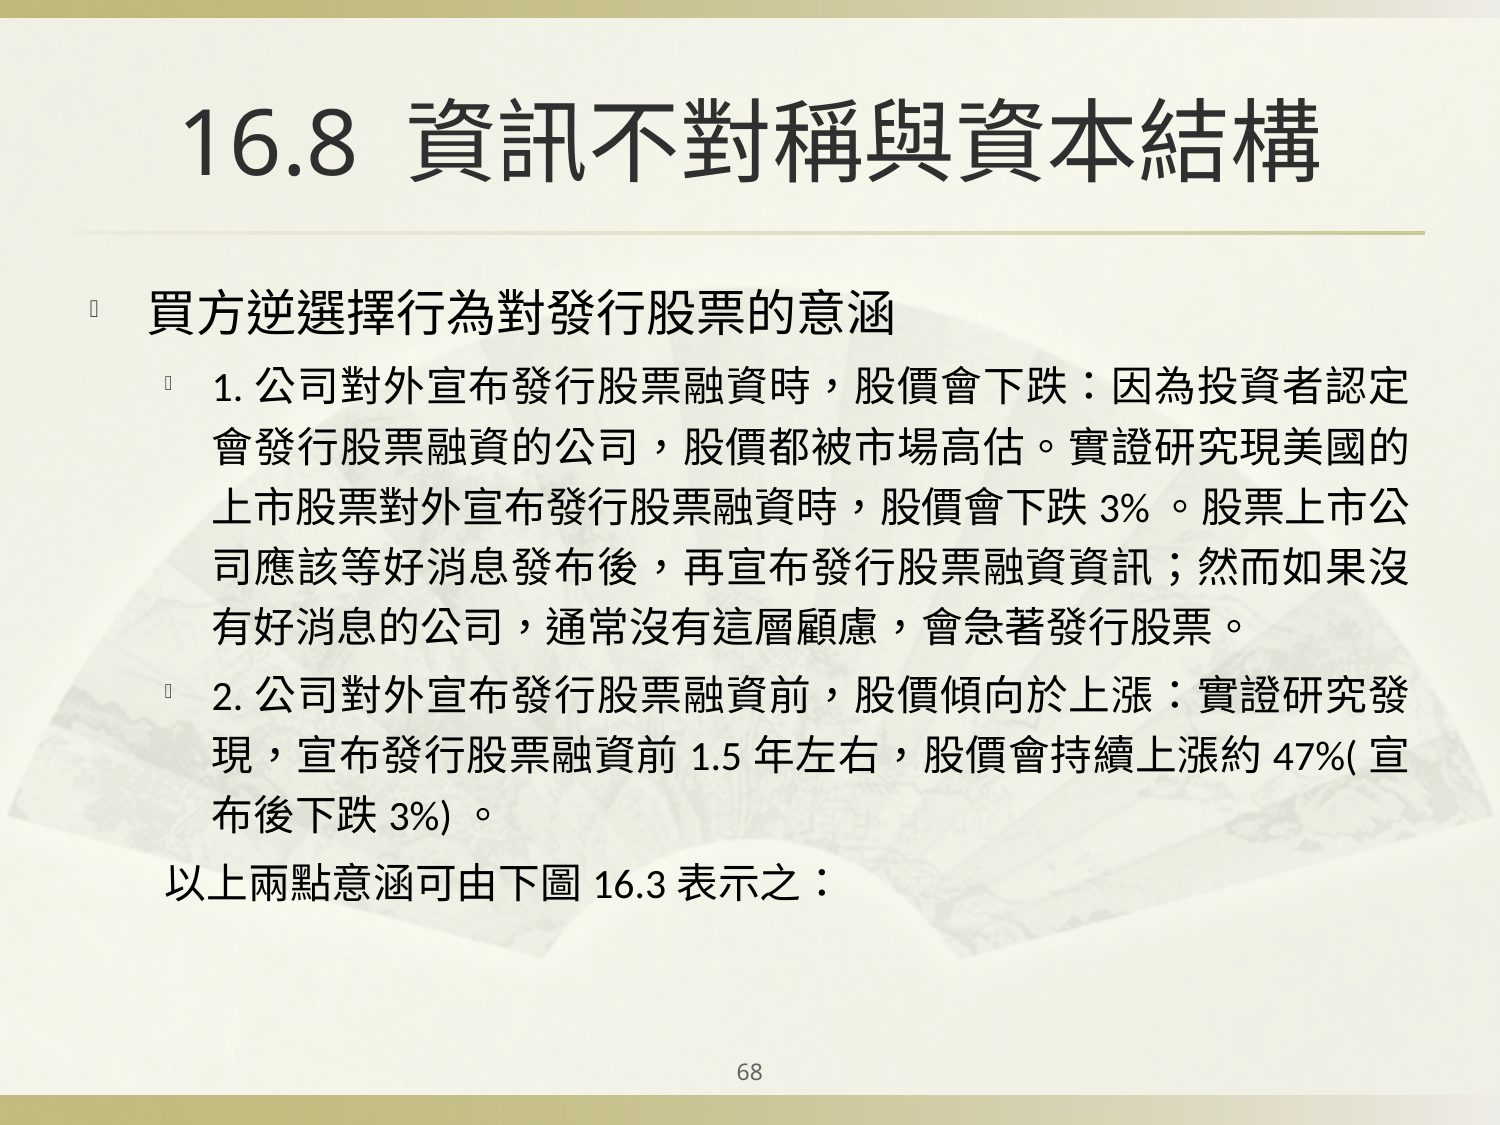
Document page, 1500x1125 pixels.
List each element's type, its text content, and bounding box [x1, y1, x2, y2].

title 16.8 資訊不對稱與資本結構 [75, 45, 1425, 233]
list 買方逆選擇行為對發行股票的意涵 1.公司對外宣布發行股票融資時，股價會下跌：因為投資者認定會發行股票融資的公司，股價都被市場高估。實證研究現美國的上市股票對外宣布發行股票融資時，股價會下跌3%。股票上市公司應該等好消息發布後，再宣布發行股票融資資訊；然而如果沒有好消息的公司，通常沒有這層顧慮，會急著發行股票。 2.公司對外宣布發行股票融資前，股價傾向於上漲：實證研究發現，宣布發行股票融資前1.5年左右，股價會持續上漲約47%(宣布後下跌3%)。 以上兩點意涵可由下圖16.3表示之： [75, 262, 1425, 1032]
slide_number 68 [675, 1050, 825, 1097]
